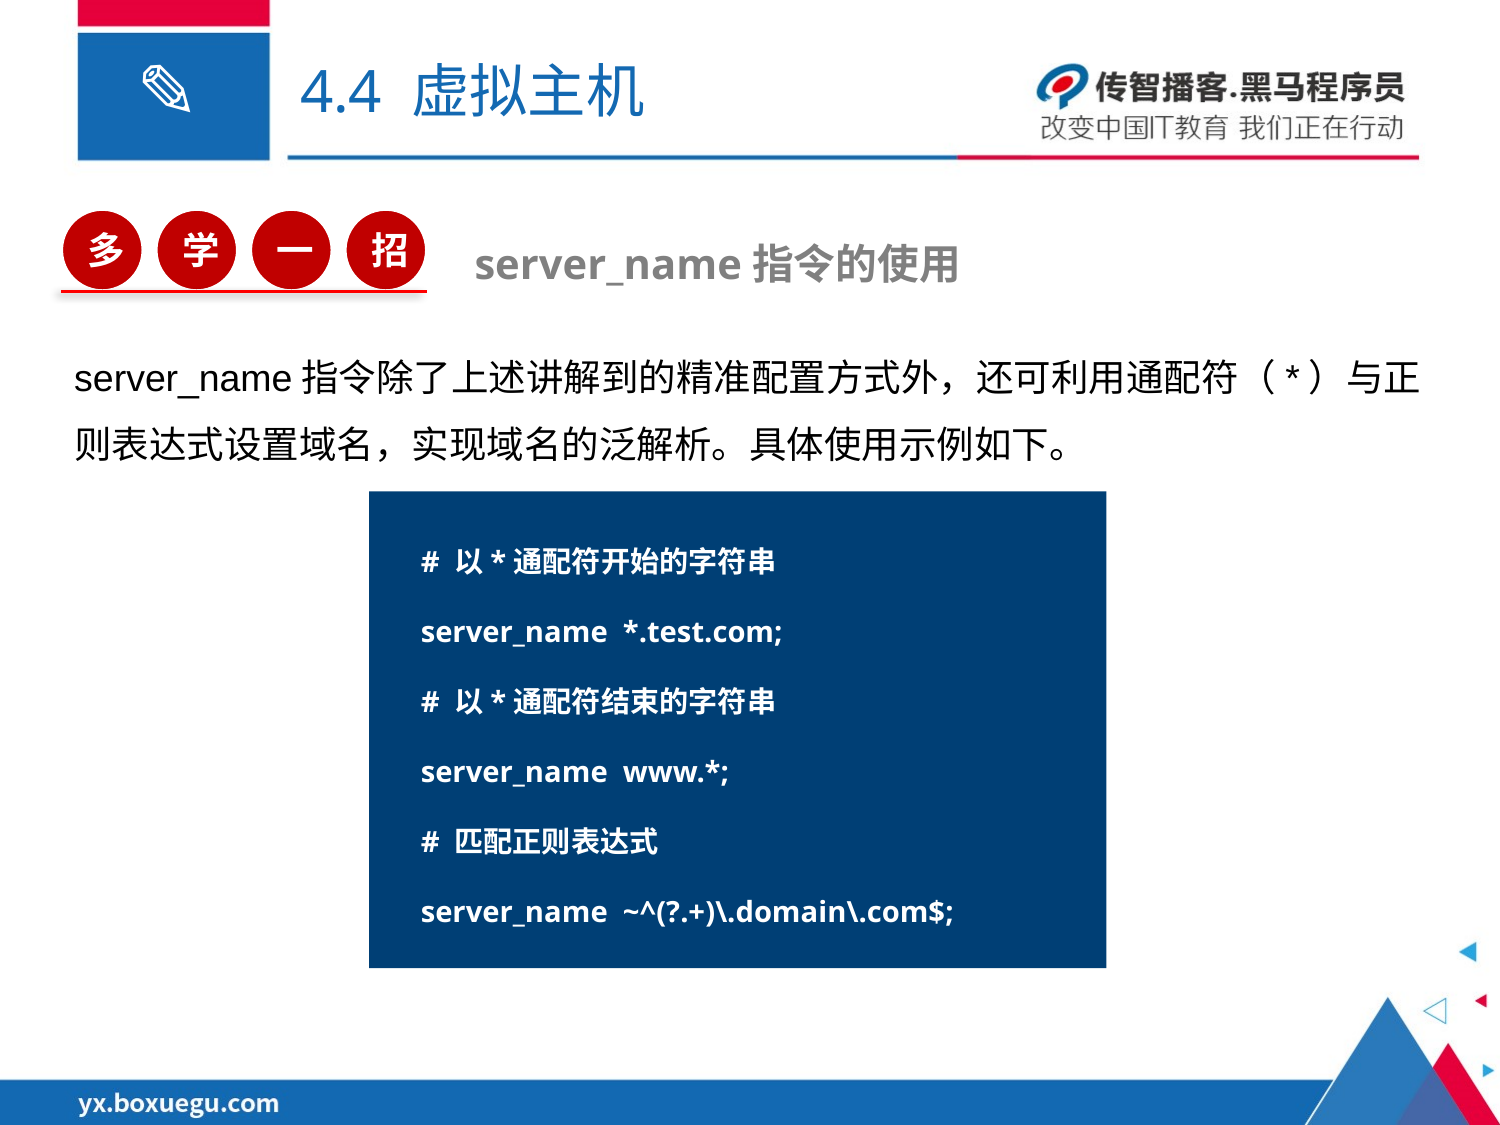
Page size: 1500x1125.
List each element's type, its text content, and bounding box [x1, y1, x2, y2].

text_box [60, 208, 428, 292]
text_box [368, 491, 1107, 969]
text_box server_name指令的使用 [459, 230, 1424, 295]
text_box server_name指令除了上述讲解到的精准配置方式外，还可利用通配符（*）与正则表达式设置域名，实现域名的泛解析。具体使用示例如下。 [59, 323, 1461, 474]
title 4.4 虚拟主机 [285, 25, 1137, 153]
picture [0, 0, 1500, 1125]
